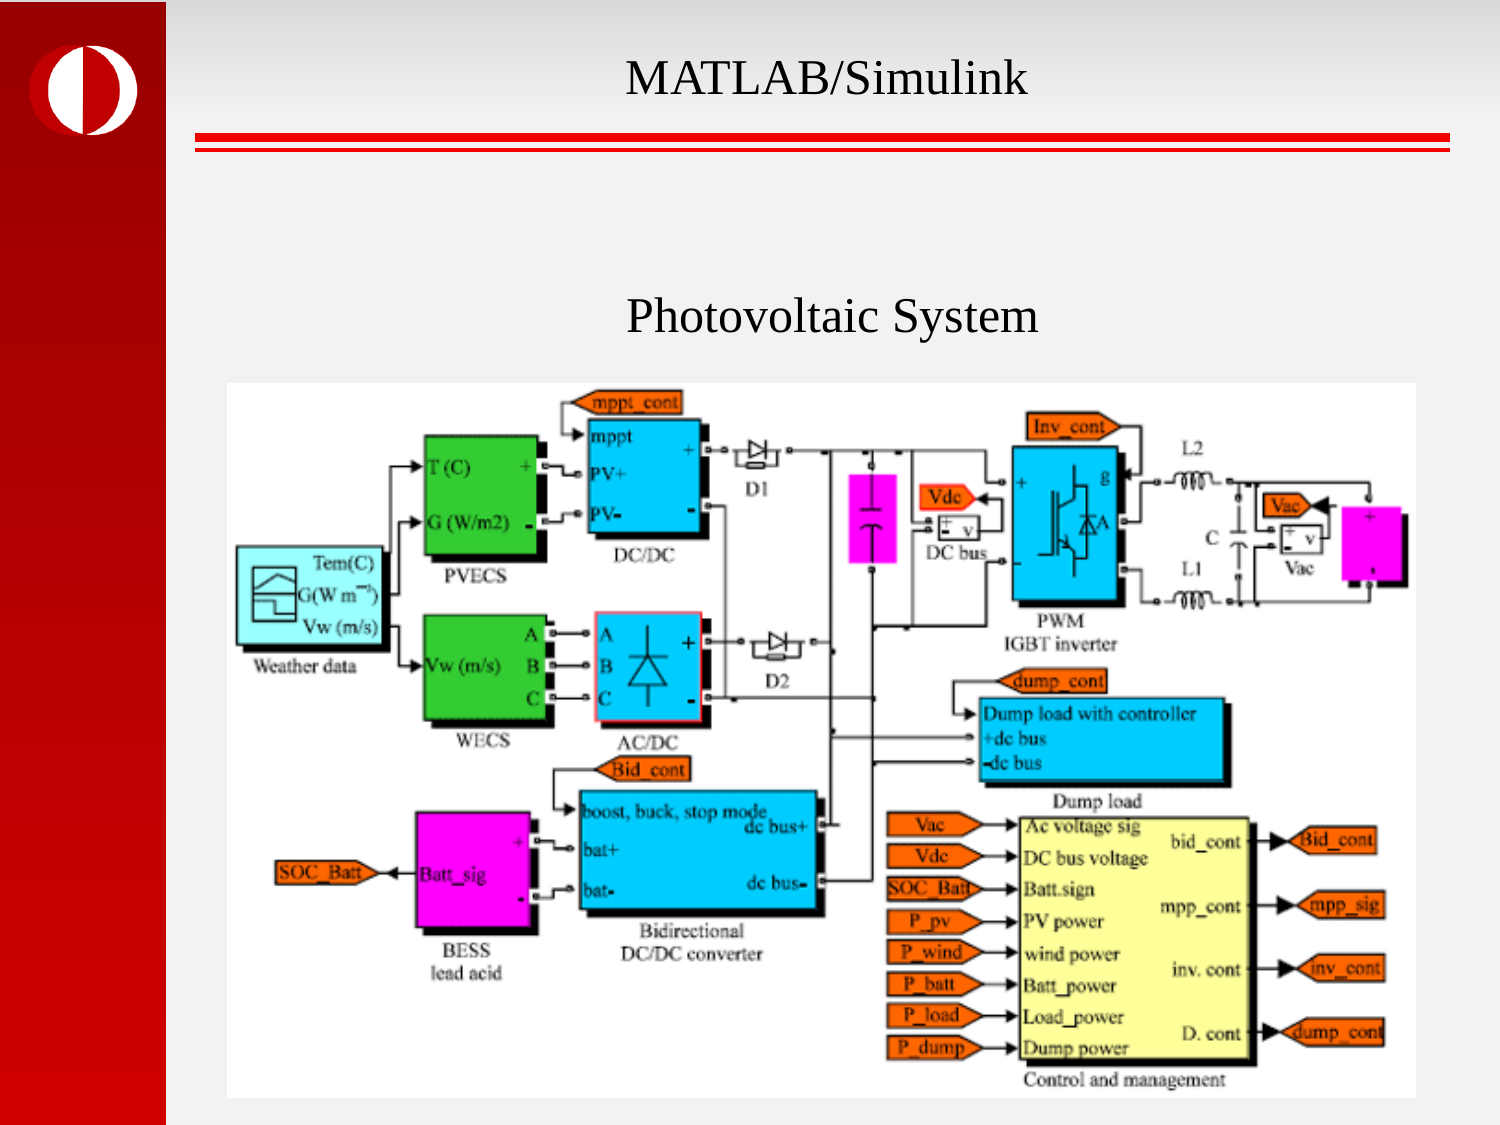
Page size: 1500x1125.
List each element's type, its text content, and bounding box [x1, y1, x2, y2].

text_box Photovoltaic System [166, 274, 1500, 350]
picture [227, 383, 1416, 1099]
text_box [0, 0, 168, 1125]
slide_number 9 [1418, 1042, 1425, 1103]
picture [26, 43, 140, 138]
text_box MATLAB/Simulink [227, 36, 1428, 112]
